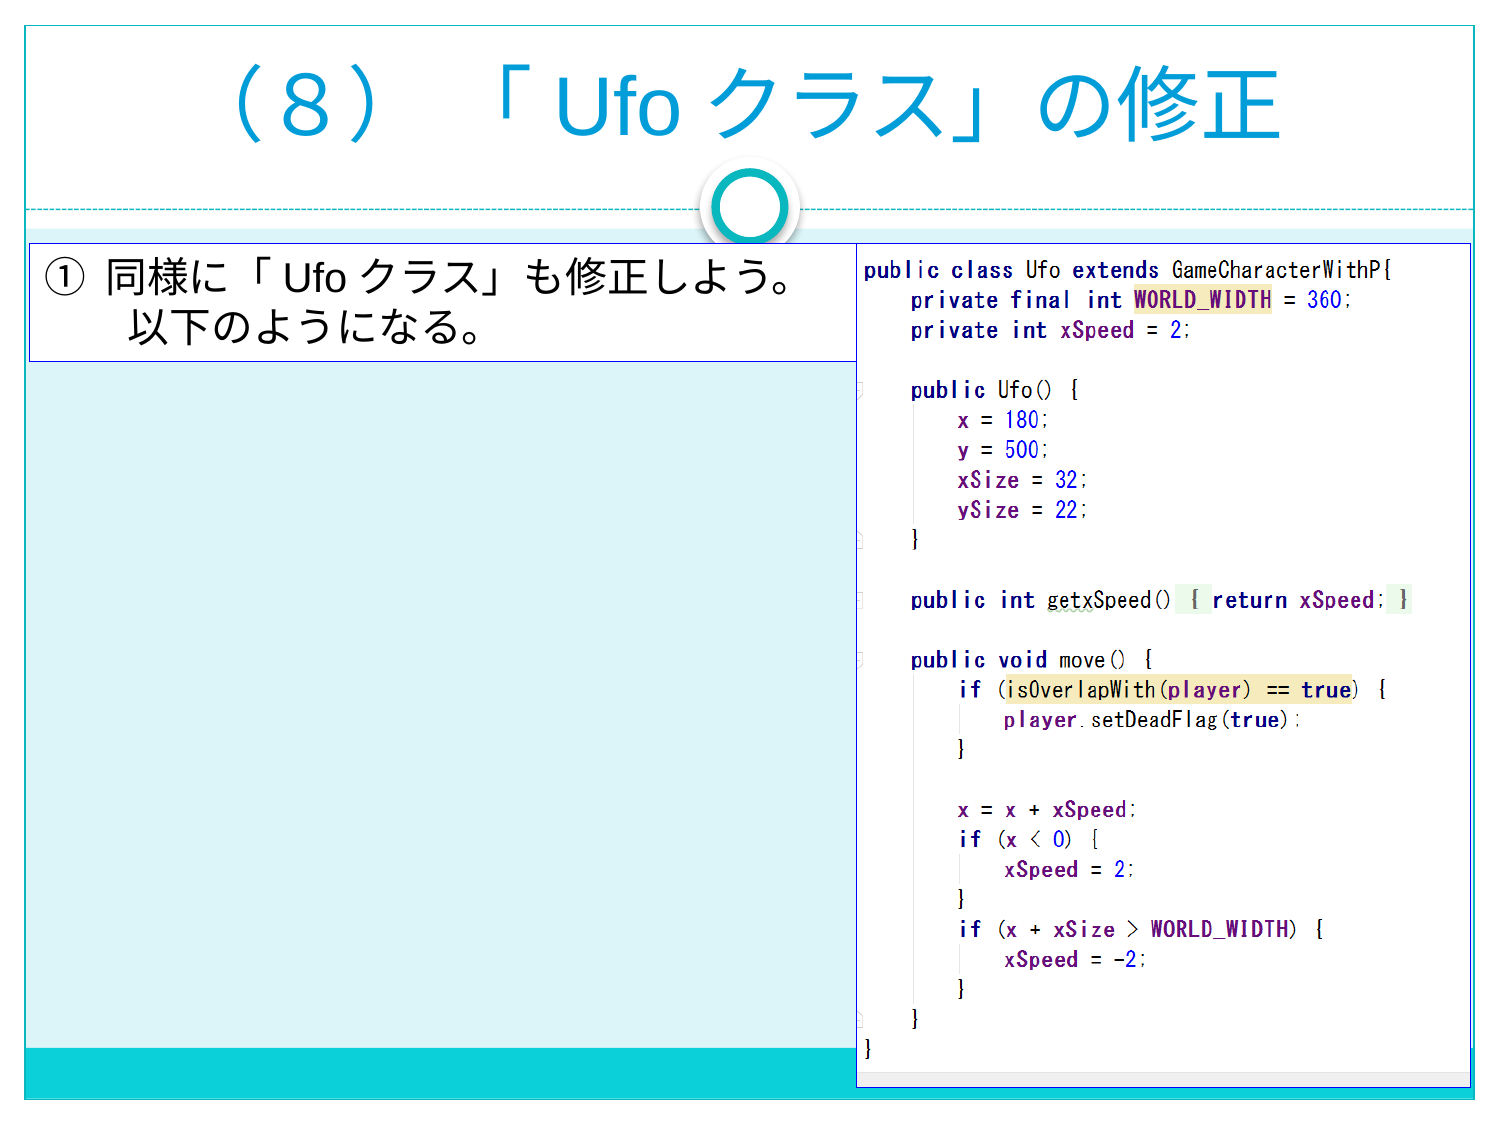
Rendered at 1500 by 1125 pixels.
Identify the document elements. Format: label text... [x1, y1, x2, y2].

picture [855, 243, 1472, 1088]
text_box （８） 「Ufoクラス」の修正 [166, 44, 1299, 160]
text_box ① 同様に「Ufoクラス」も修正しよう。 以下のようになる。 [29, 243, 855, 362]
